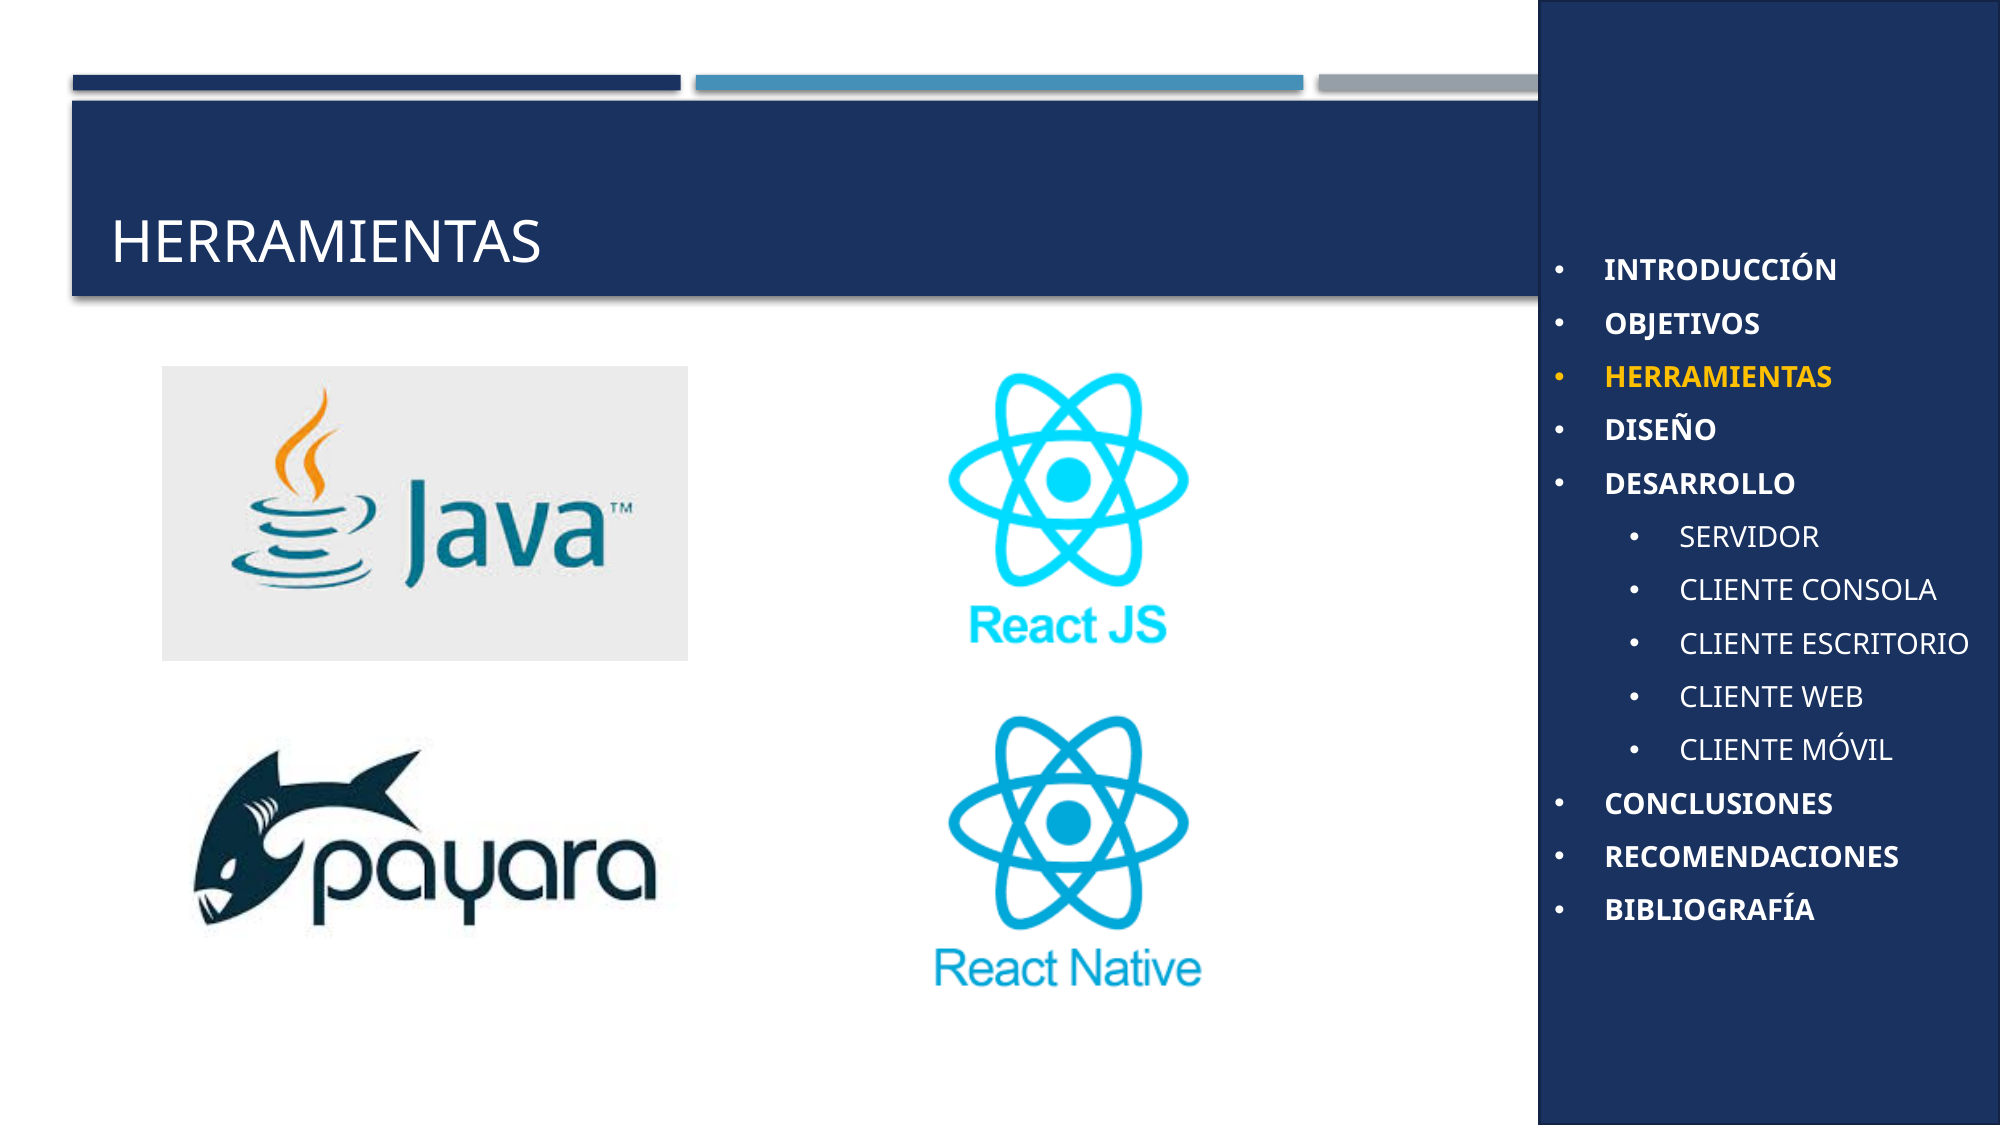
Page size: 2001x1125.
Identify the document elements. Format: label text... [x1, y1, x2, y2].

text_box INTRODUCCIÓN OBJETIVOS HERRAMIENTAS DISEÑO DESARROLLO SERVIDOR CLIENTE CONSOLA CLIENTE ESCRITORIO CLIENTE WEB CLIENTE MÓVIL CONCLUSIONES RECOMENDACIONES BIBLIOGRAFÍA [1538, 0, 2000, 1125]
picture [162, 366, 689, 662]
picture [846, 366, 1292, 660]
title herramientas [95, 115, 1538, 282]
picture [162, 708, 689, 1016]
picture [846, 708, 1292, 1002]
